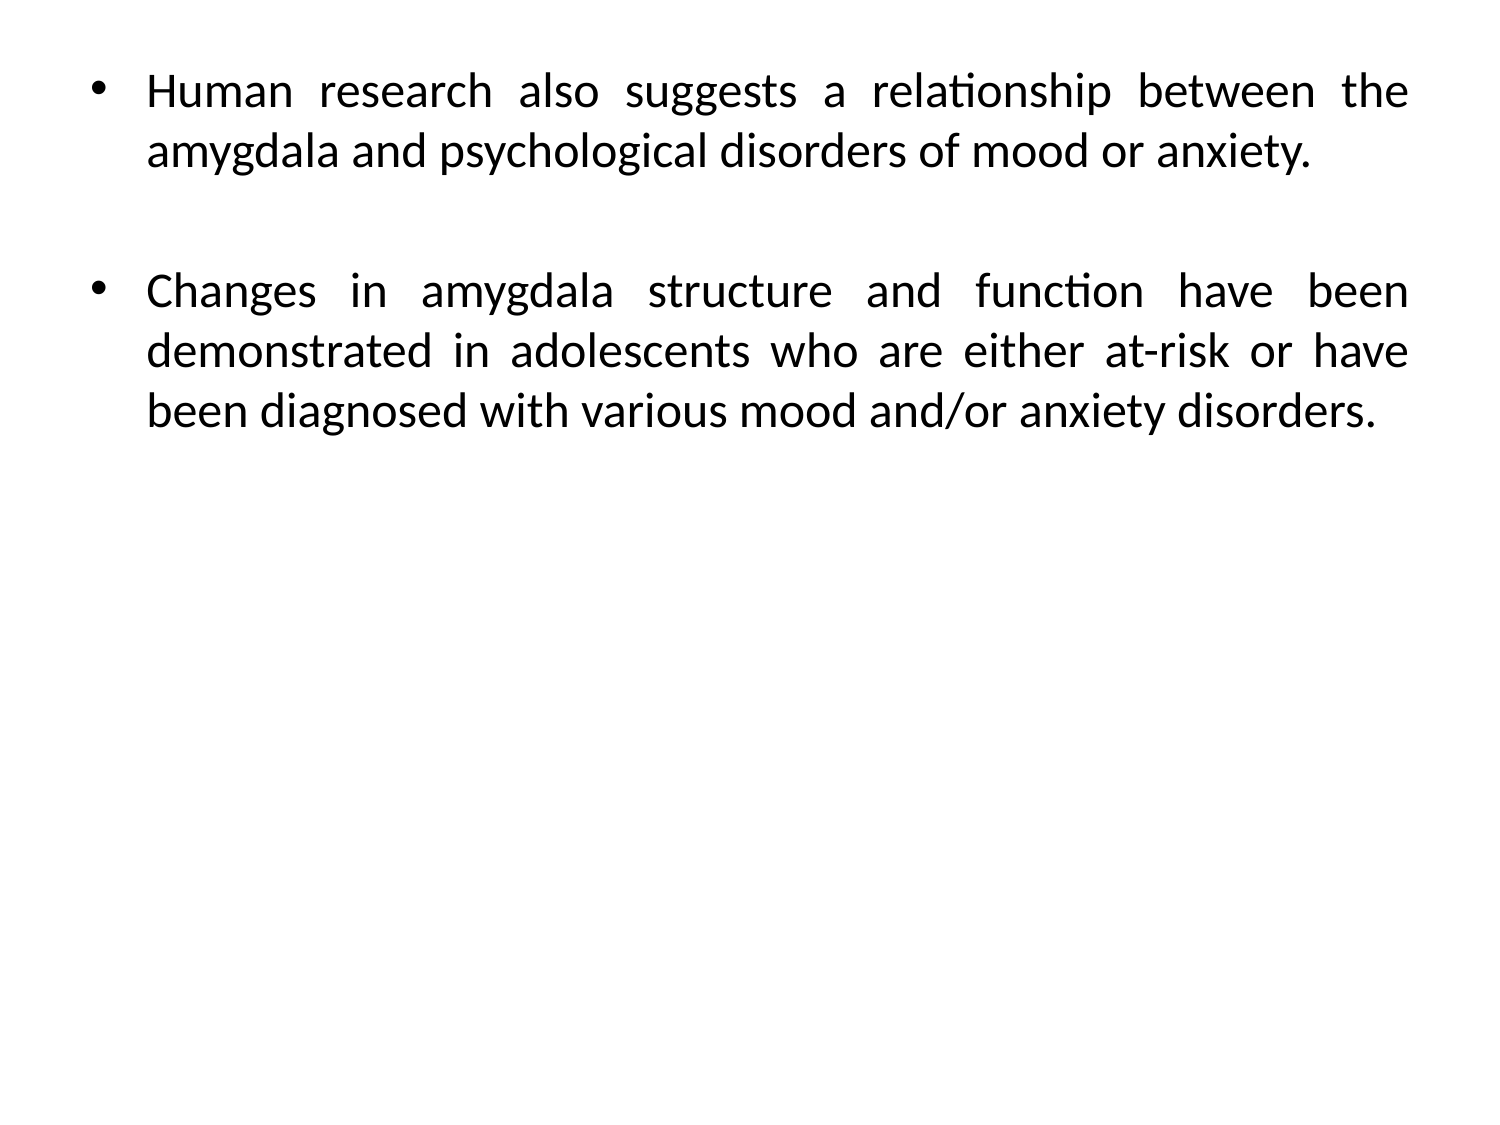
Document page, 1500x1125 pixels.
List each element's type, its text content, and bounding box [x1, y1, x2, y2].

list Human research also suggests a relationship between the amygdala and psychological disorders of mood or anxiety. Changes in amygdala structure and function have been demonstrated in adolescents who are either at-risk or have been diagnosed with various mood and/or anxiety disorders. [75, 50, 1425, 1088]
